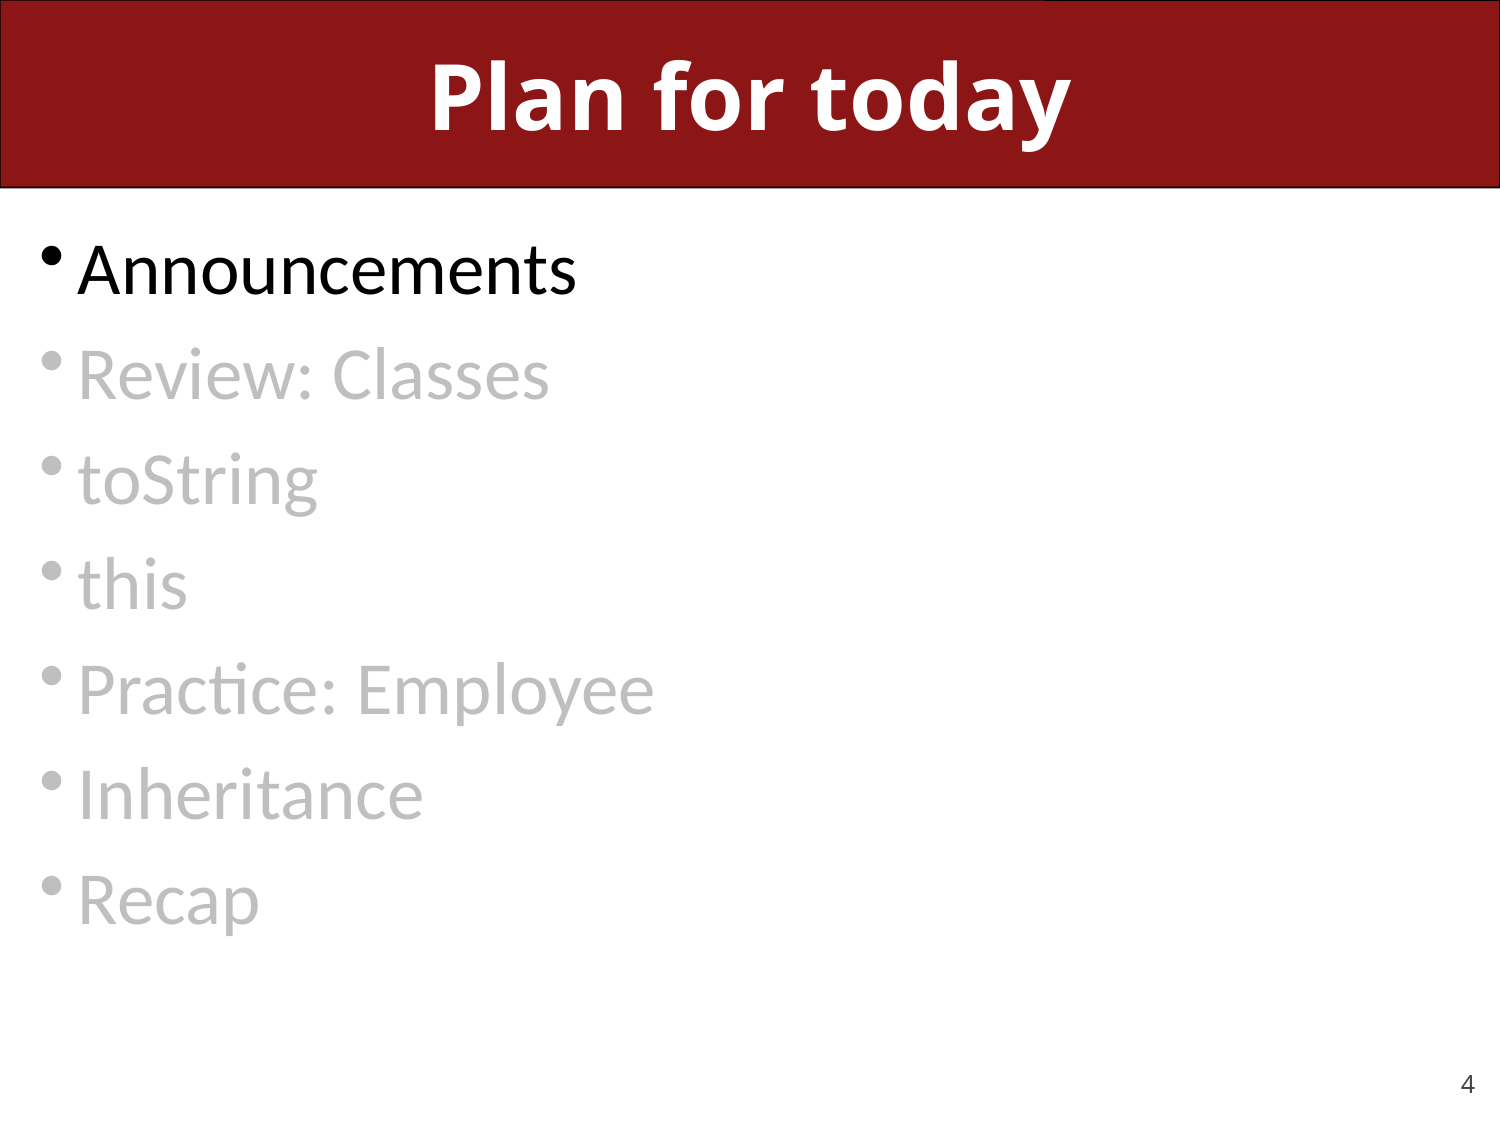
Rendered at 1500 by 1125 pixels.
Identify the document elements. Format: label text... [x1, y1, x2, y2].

list Announcements Review: Classes toString this Practice: Employee Inheritance Recap [24, 212, 1475, 1063]
title Plan for today [75, 0, 1425, 188]
